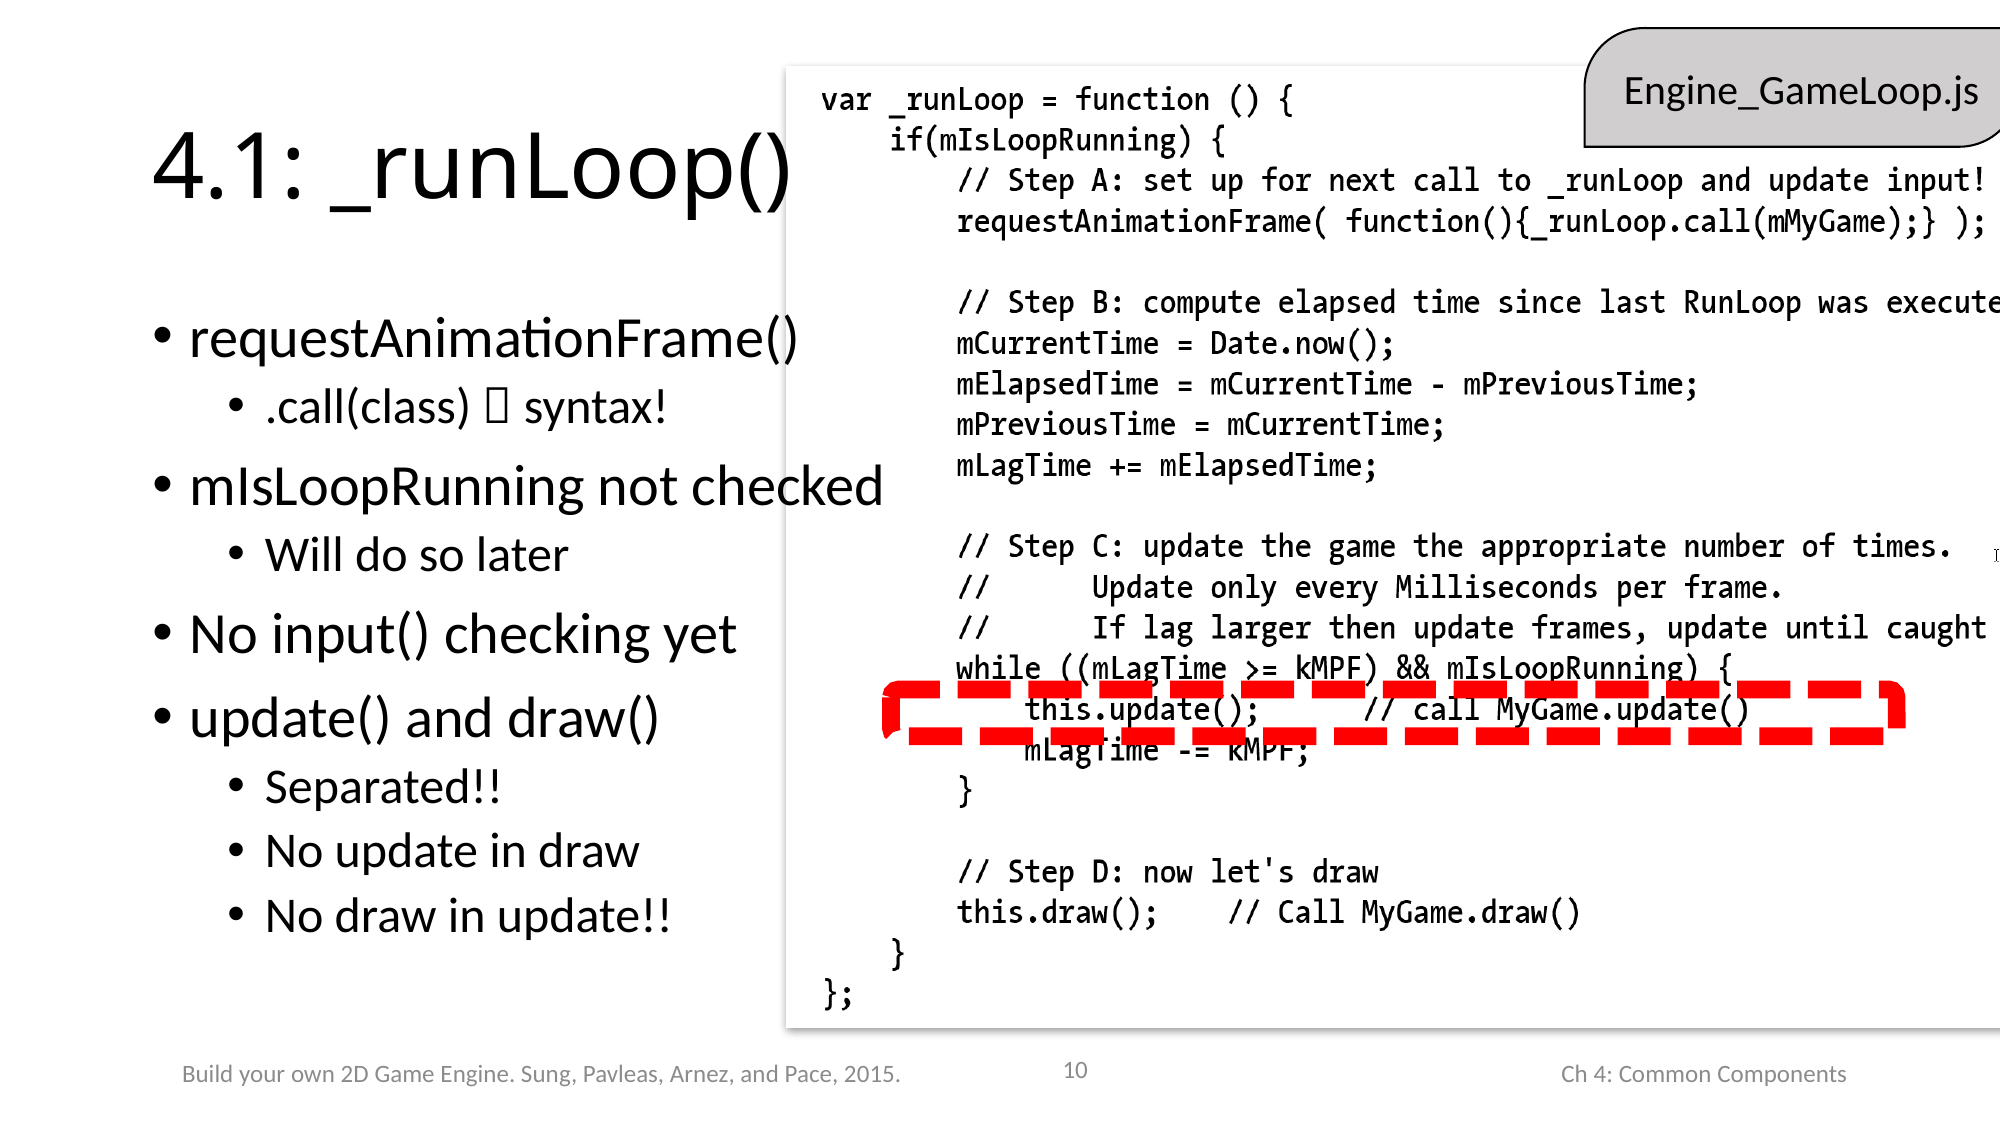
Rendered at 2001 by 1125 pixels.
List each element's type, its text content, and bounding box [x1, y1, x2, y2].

title 4.1: _runLoop() [137, 59, 1590, 278]
list requestAnimationFrame() .call(class)  syntax! mIsLoopRunning not checked Will do so later No input() checking yet update() and draw() Separated!! No update in draw No draw in update!! [137, 299, 800, 1014]
text_box Engine_GameLoop.js [1584, 26, 2000, 80]
picture [800, 80, 2000, 1014]
